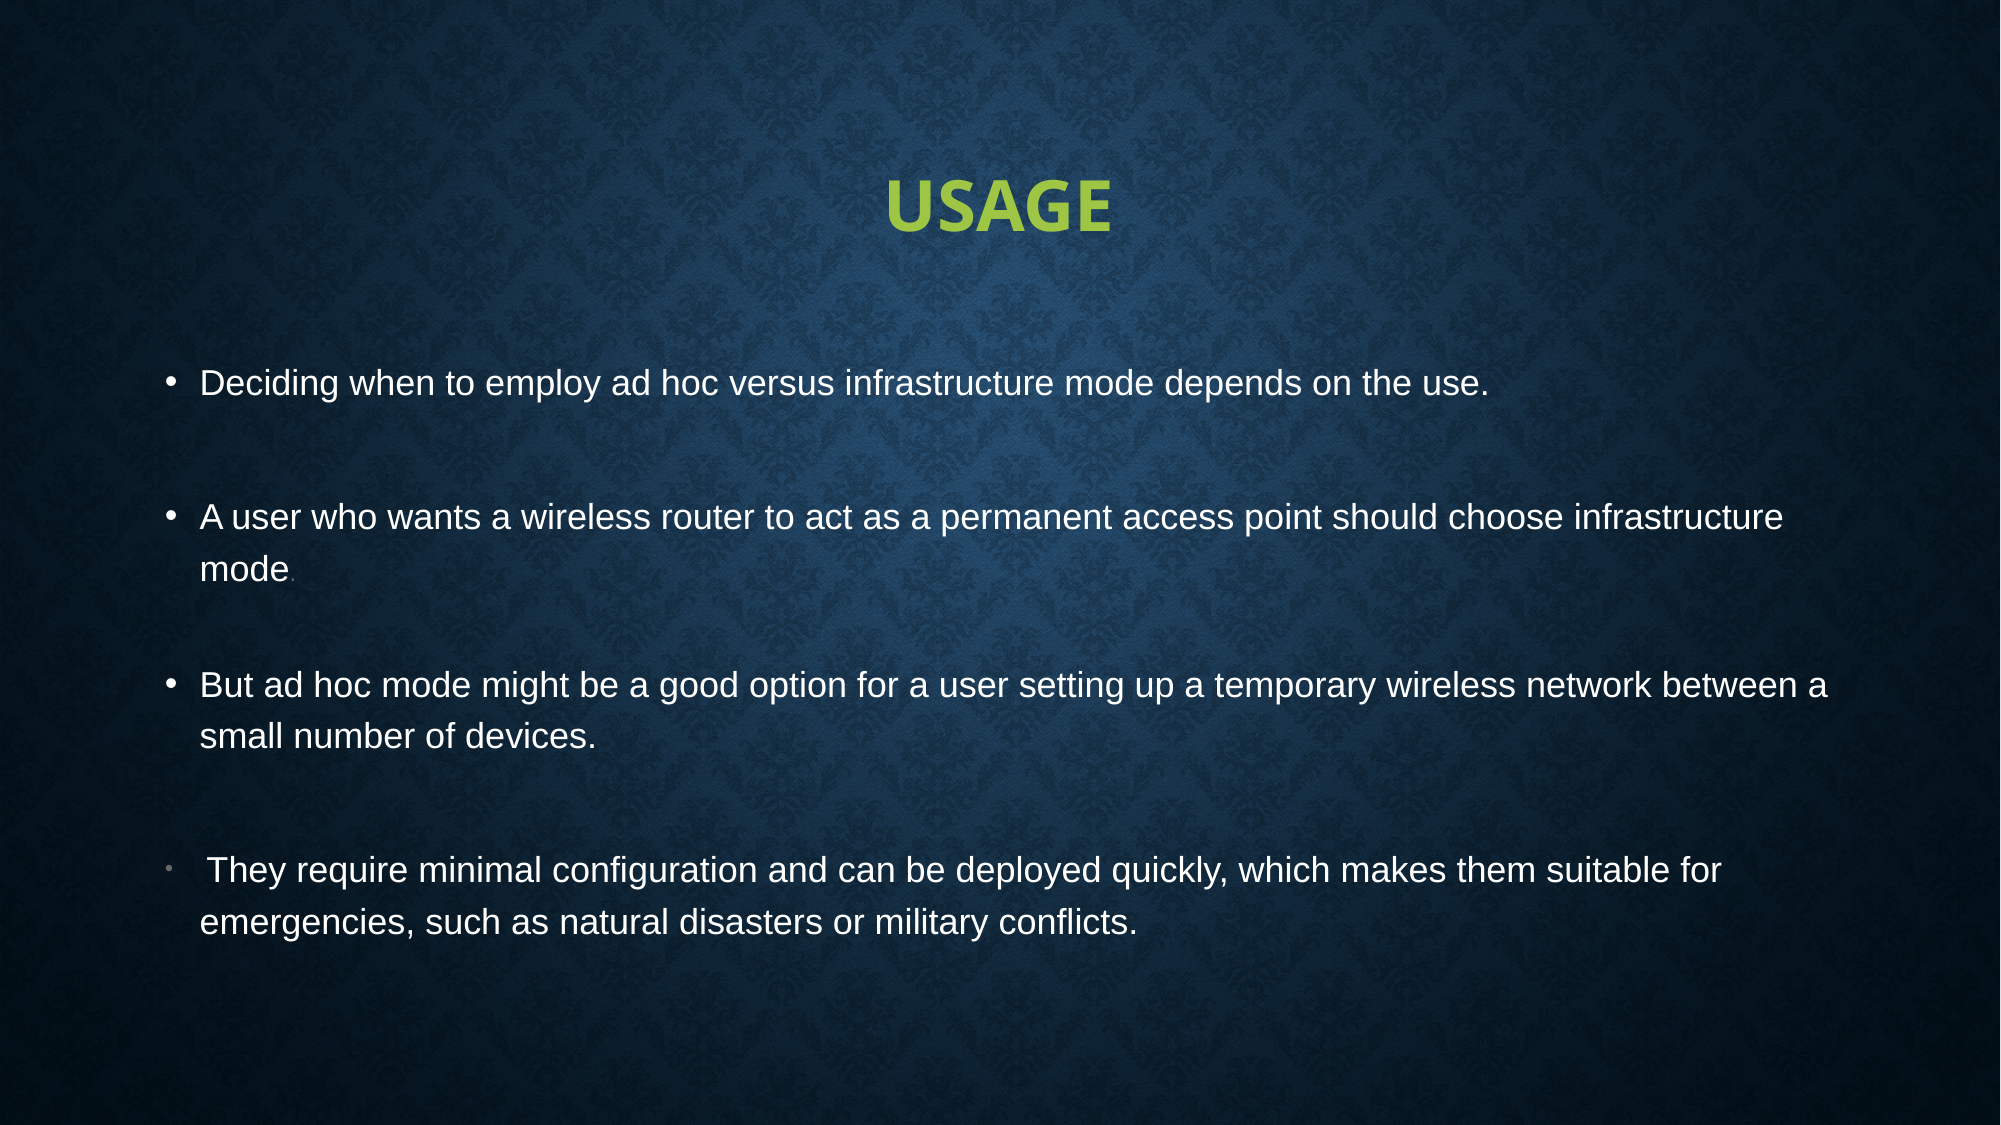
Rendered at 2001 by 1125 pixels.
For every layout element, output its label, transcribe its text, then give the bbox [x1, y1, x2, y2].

list Deciding when to employ ad hoc versus infrastructure mode depends on the use. A user who wants a wireless router to act as a permanent access point should choose infrastructure mode. But ad hoc mode might be a good option for a user setting up a temporary wireless network between a small number of devices. They require minimal configuration and can be deployed quickly, which makes them suitable for emergencies, such as natural disasters or military conflicts. [149, 343, 1849, 950]
title Usage [149, 99, 1849, 318]
